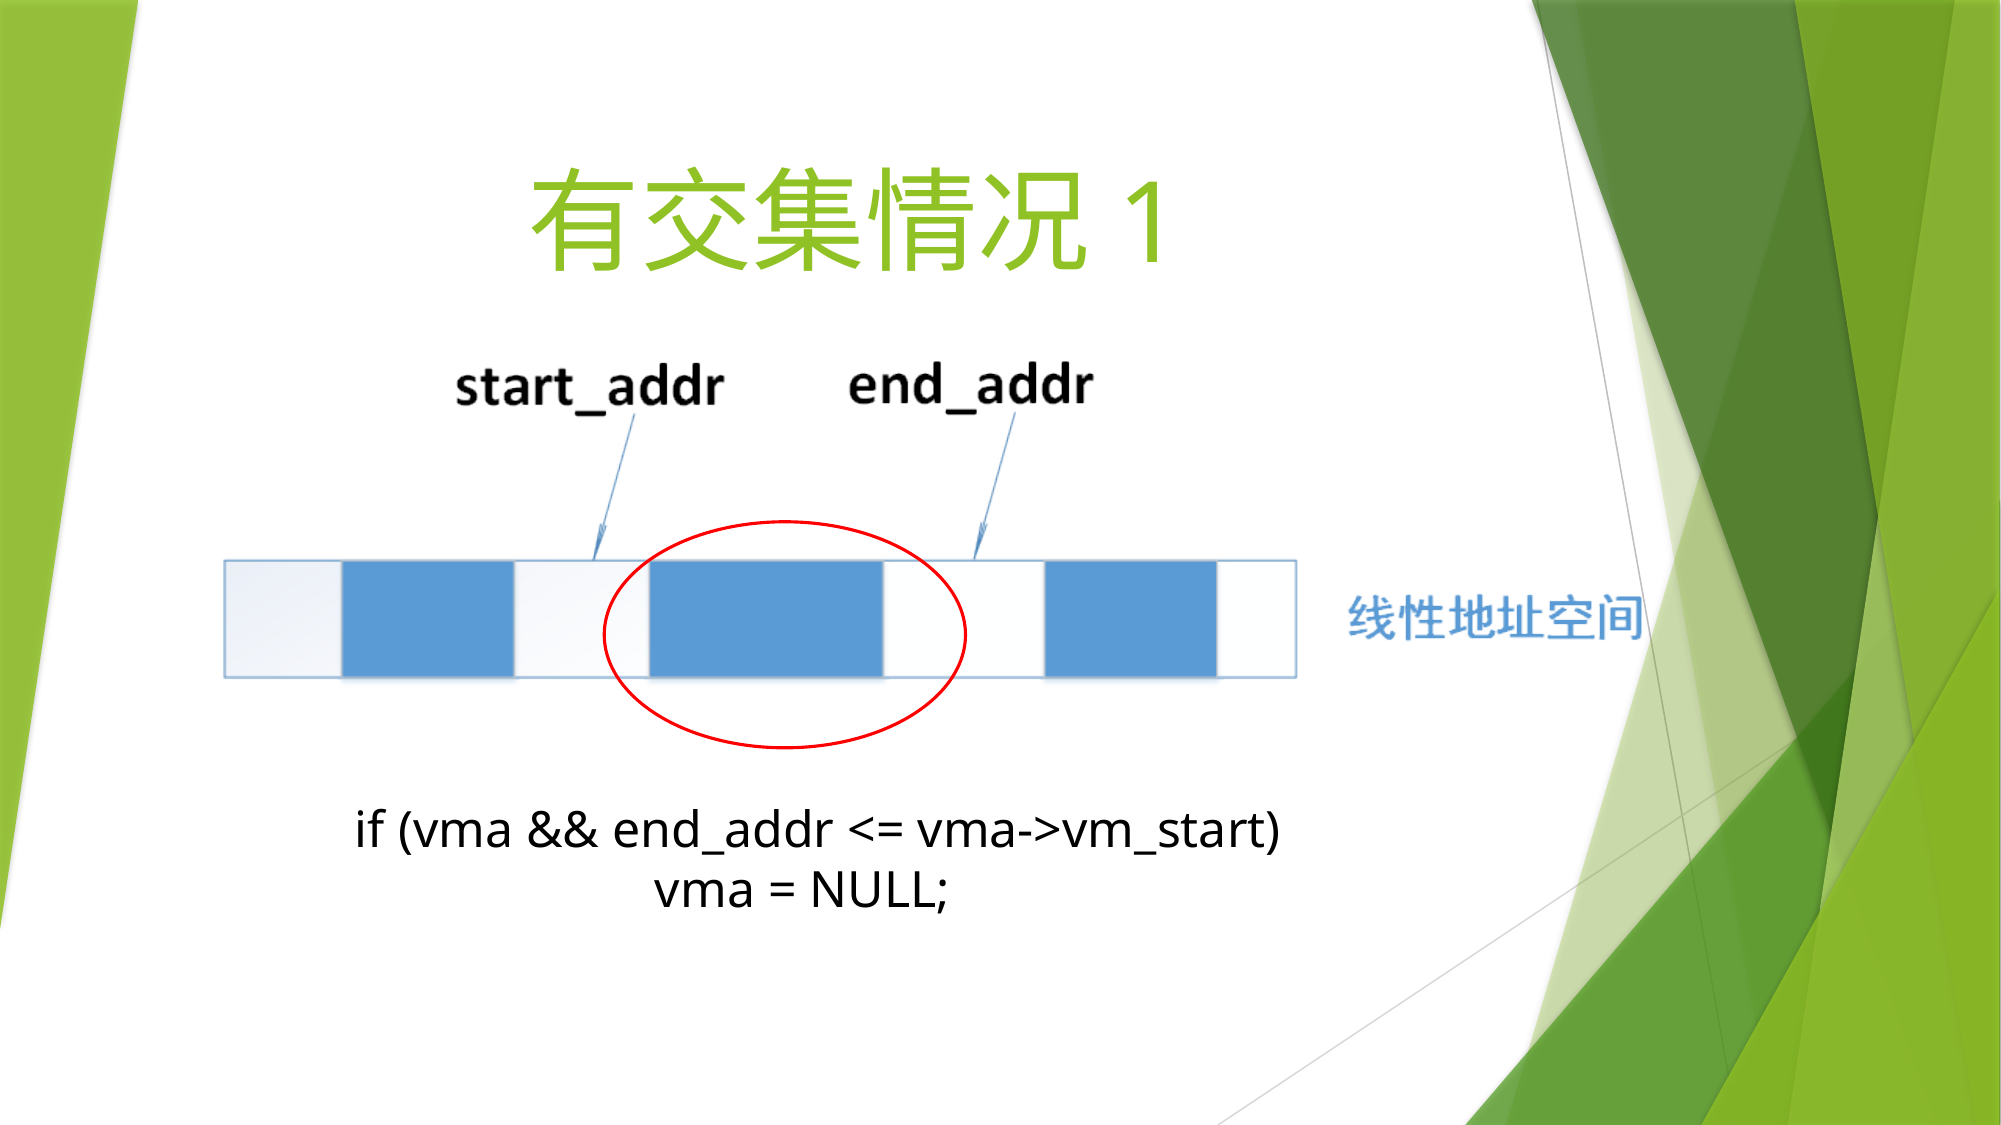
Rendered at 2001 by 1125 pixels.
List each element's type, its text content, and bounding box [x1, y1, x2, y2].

title 有交集情况1 [217, 22, 1492, 293]
picture [217, 327, 1678, 693]
text_box [637, 702, 933, 750]
text_box if (vma && end_addr <= vma->vm_start) vma = NULL; [340, 790, 1359, 926]
